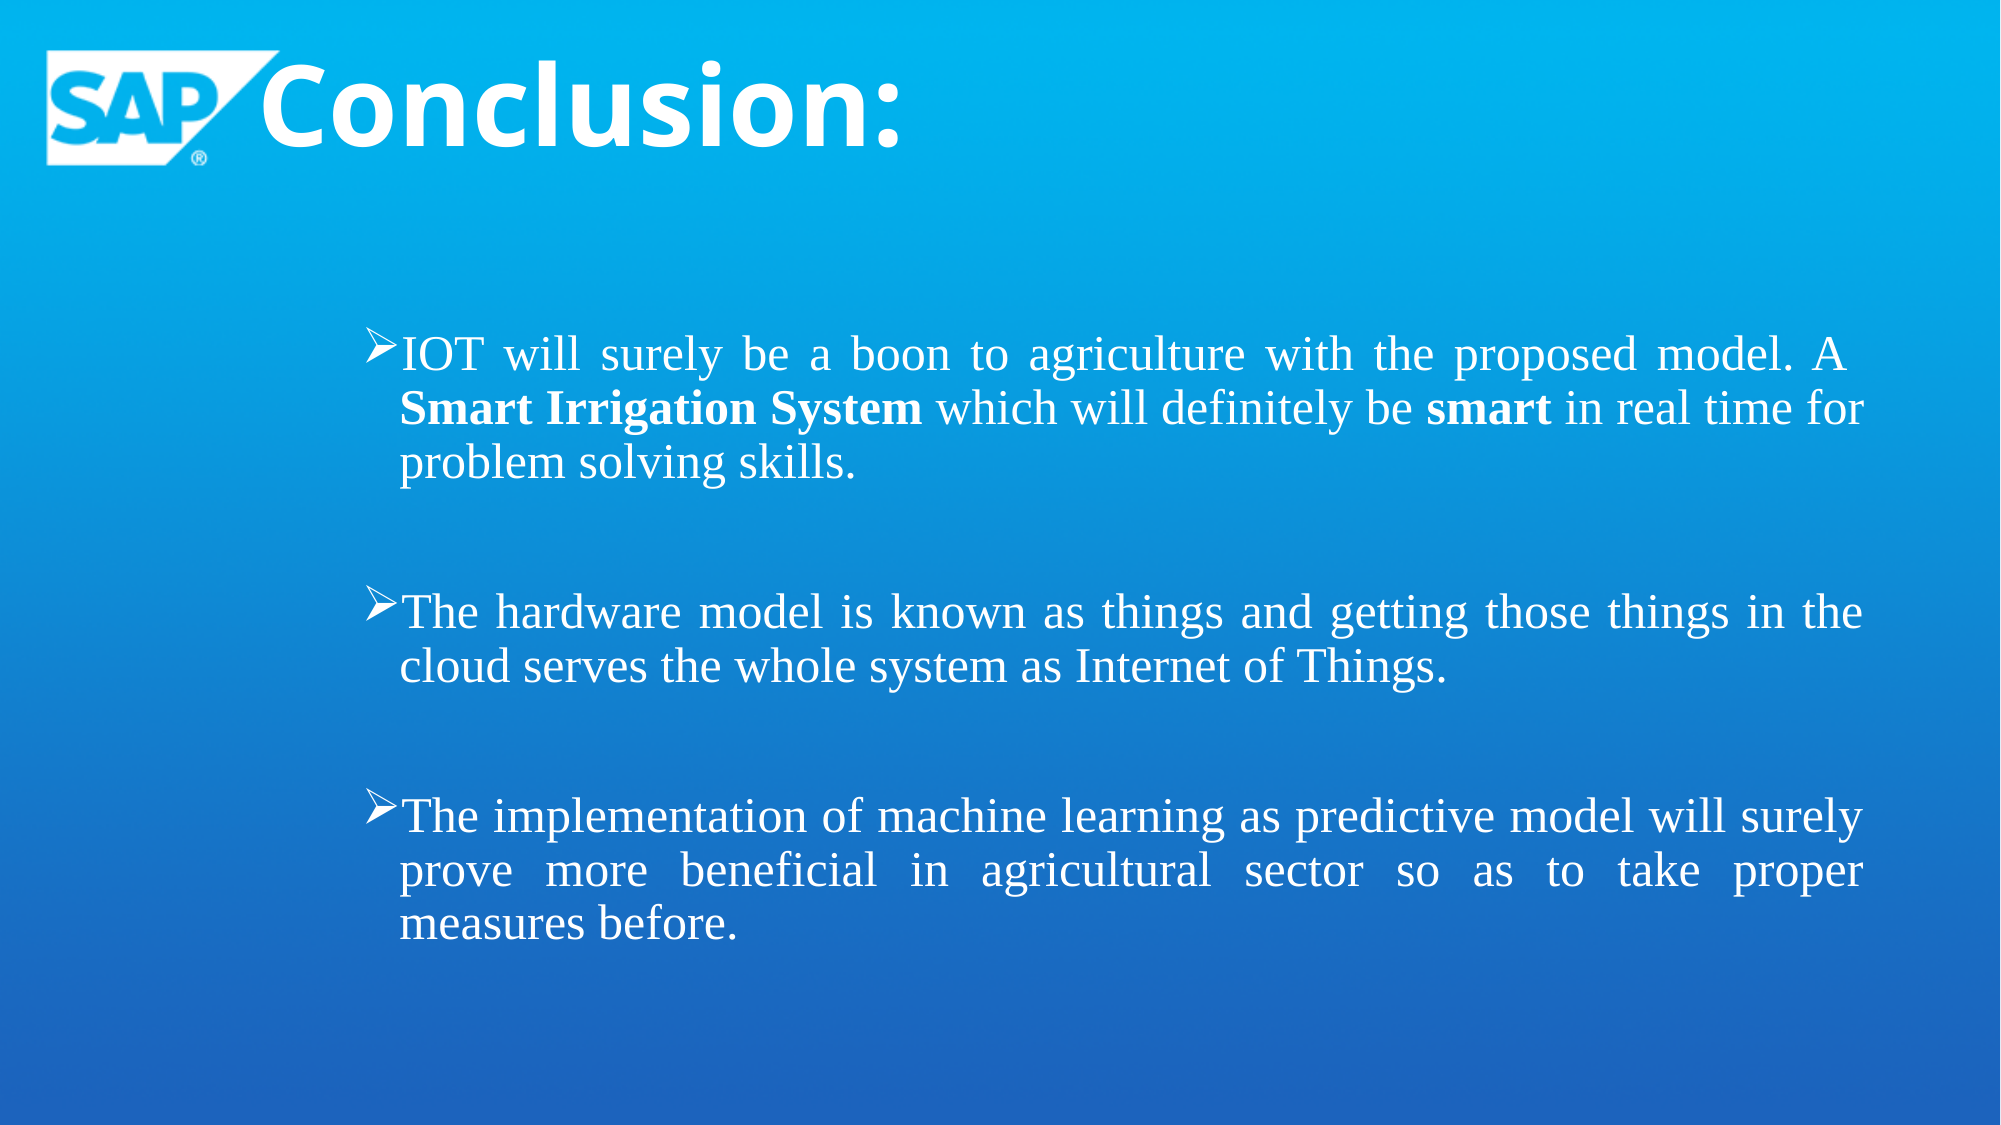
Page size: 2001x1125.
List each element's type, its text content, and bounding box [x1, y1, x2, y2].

title Conclusion: [71, 33, 1091, 186]
picture [47, 51, 71, 165]
text_box IOT will surely be a boon to agriculture with the proposed model. A Smart Irrigation System which will definitely be smart in real time for problem solving skills. The hardware model is known as things and getting those things in the cloud serves the whole system as Internet of Things. The implementation of machine learning as predictive model will surely prove more beneficial in agricultural sector so as to take proper measures before. [347, 320, 1880, 1110]
picture [0, 518, 2001, 1125]
